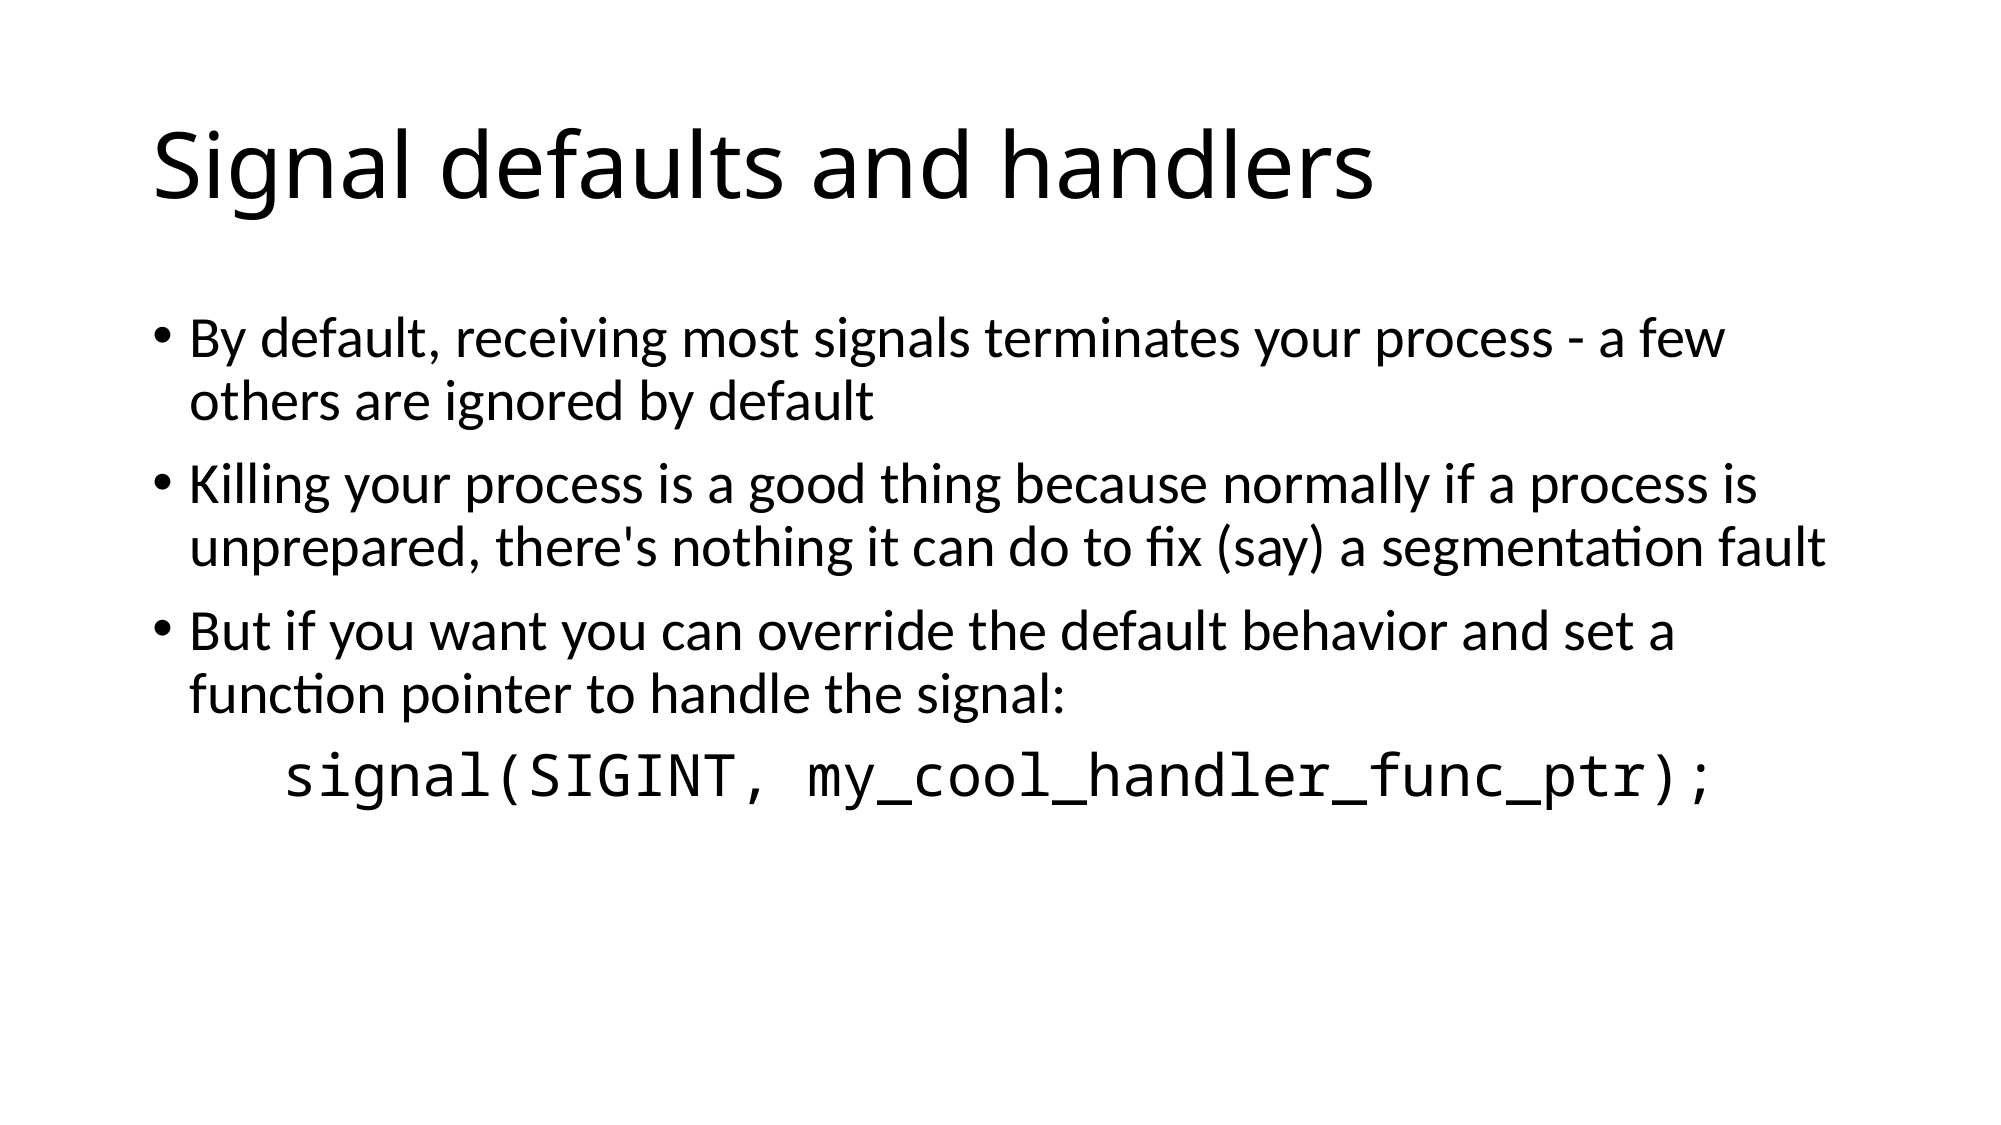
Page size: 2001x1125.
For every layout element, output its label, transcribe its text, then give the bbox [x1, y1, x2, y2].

title Signal defaults and handlers [137, 59, 1863, 278]
list By default, receiving most signals terminates your process - a few others are ignored by default Killing your process is a good thing because normally if a process is unprepared, there's nothing it can do to fix (say) a segmentation fault But if you want you can override the default behavior and set a function pointer to handle the signal: signal(SIGINT, my_cool_handler_func_ptr); [137, 299, 1863, 1014]
